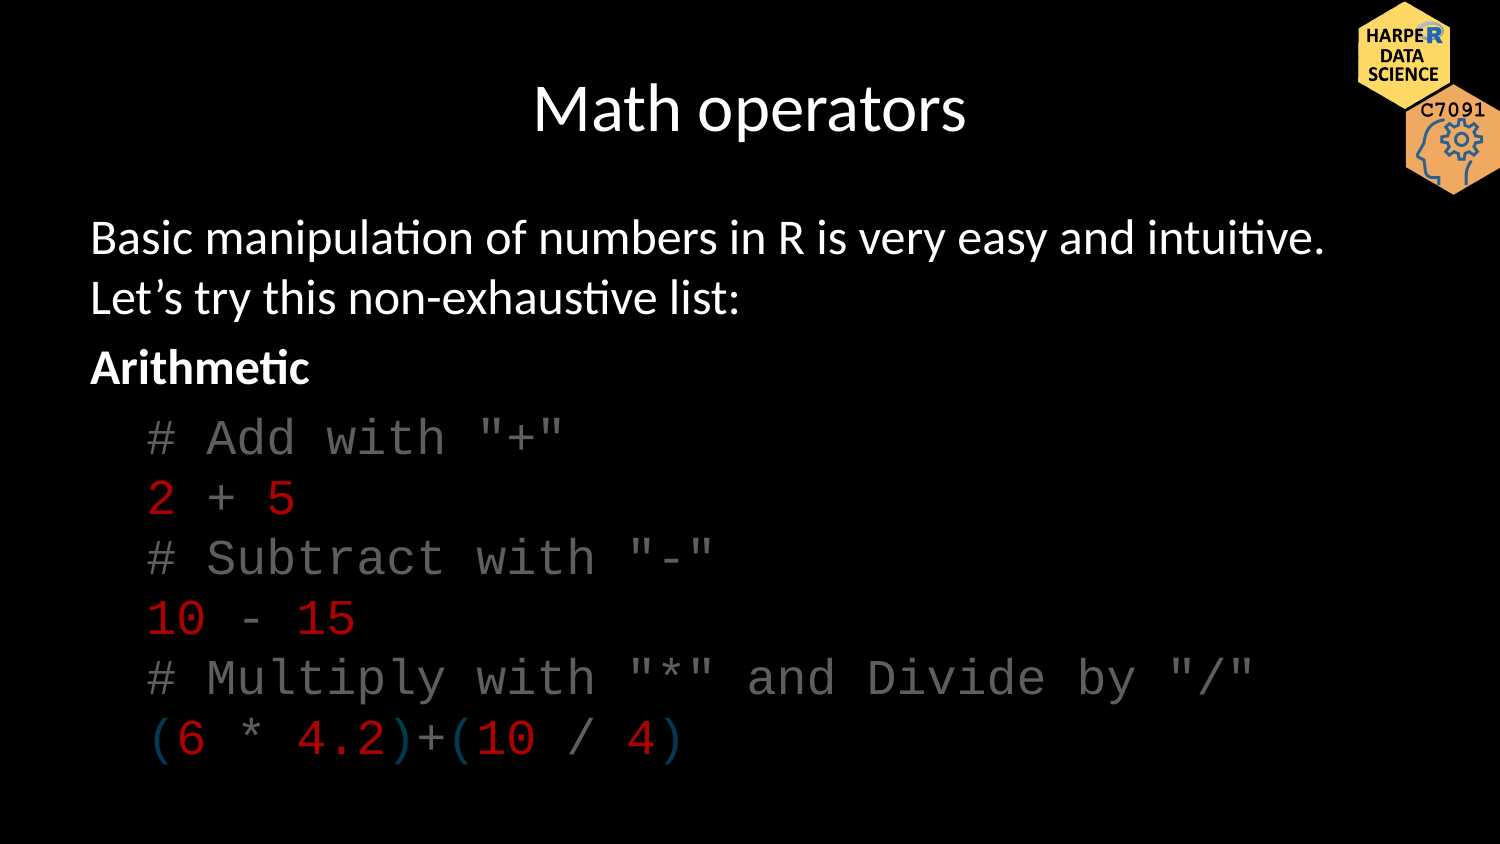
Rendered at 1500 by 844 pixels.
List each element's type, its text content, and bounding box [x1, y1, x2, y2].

list Basic manipulation of numbers in R is very easy and intuitive. Let’s try this non-exhaustive list: Arithmetic # Add with "+" 2 + 5 # Subtract with "-" 10 - 15 # Multiply with "*" and Divide by "/" (6 * 4.2)+(10 / 4) [75, 196, 1425, 754]
title Math operators [75, 33, 1425, 175]
picture [1355, 0, 1500, 197]
